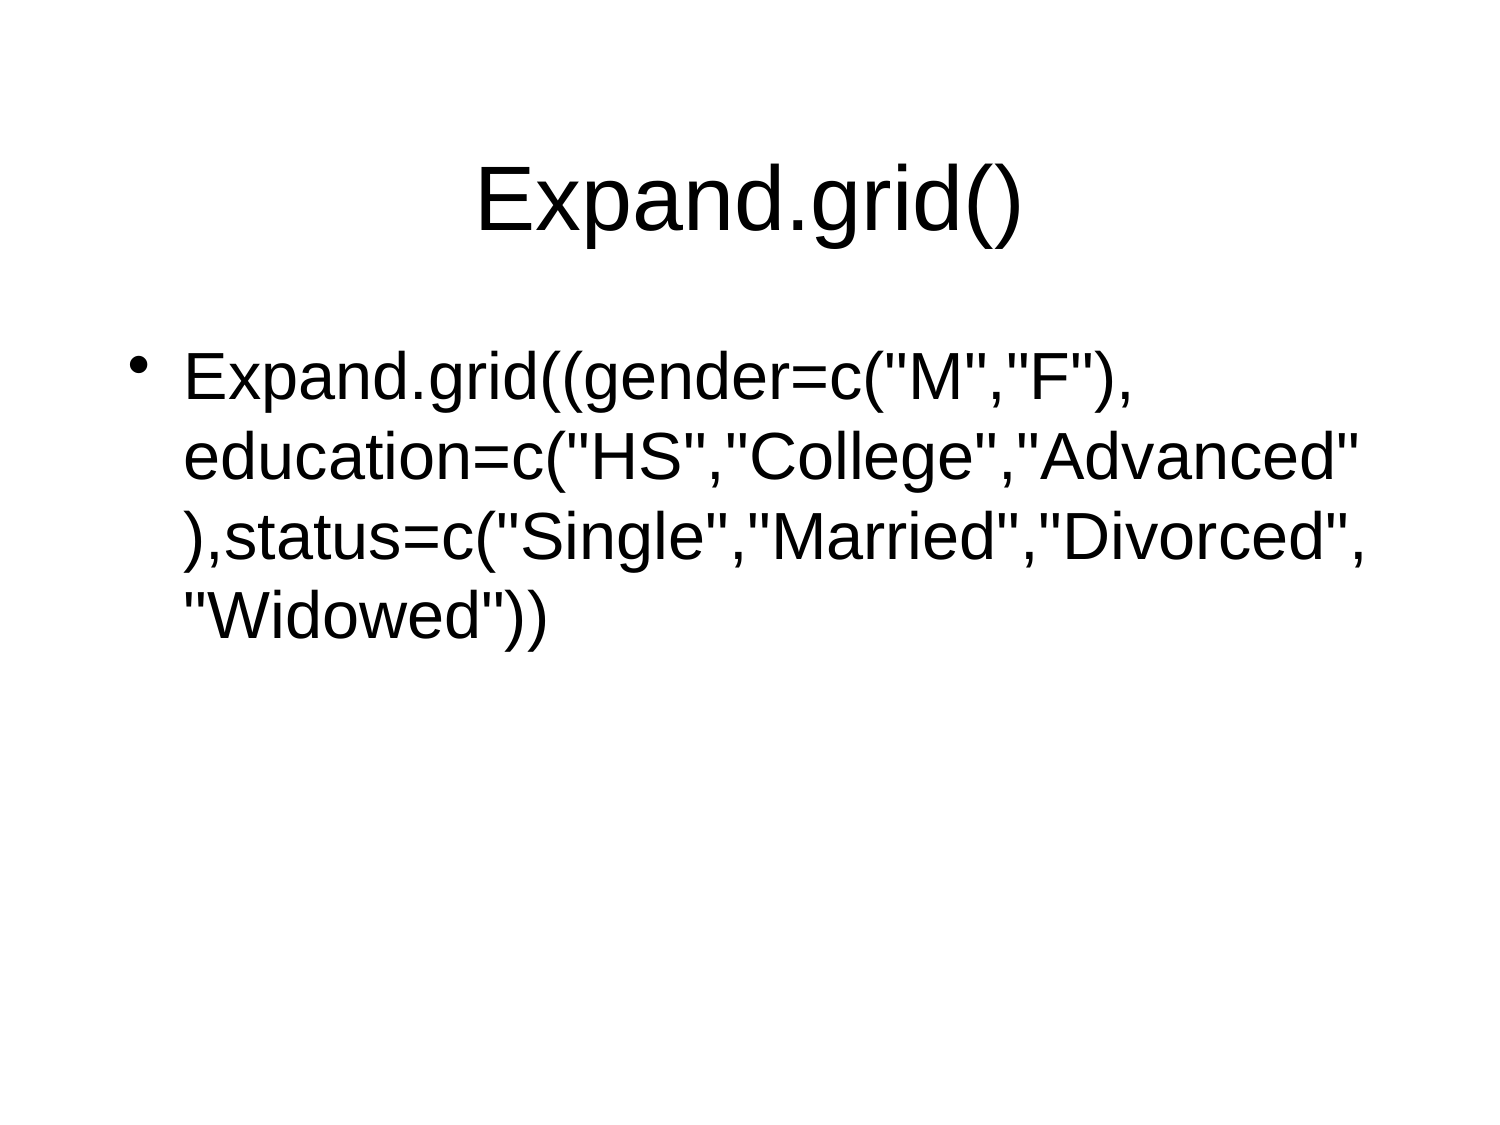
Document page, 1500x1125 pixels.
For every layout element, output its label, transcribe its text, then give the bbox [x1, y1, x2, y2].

title Expand.grid() [112, 99, 1388, 288]
list Expand.grid((gender=c("M","F"), education=c("HS","College","Advanced"),status=c("Single","Married","Divorced","Widowed")) [112, 324, 1388, 1000]
